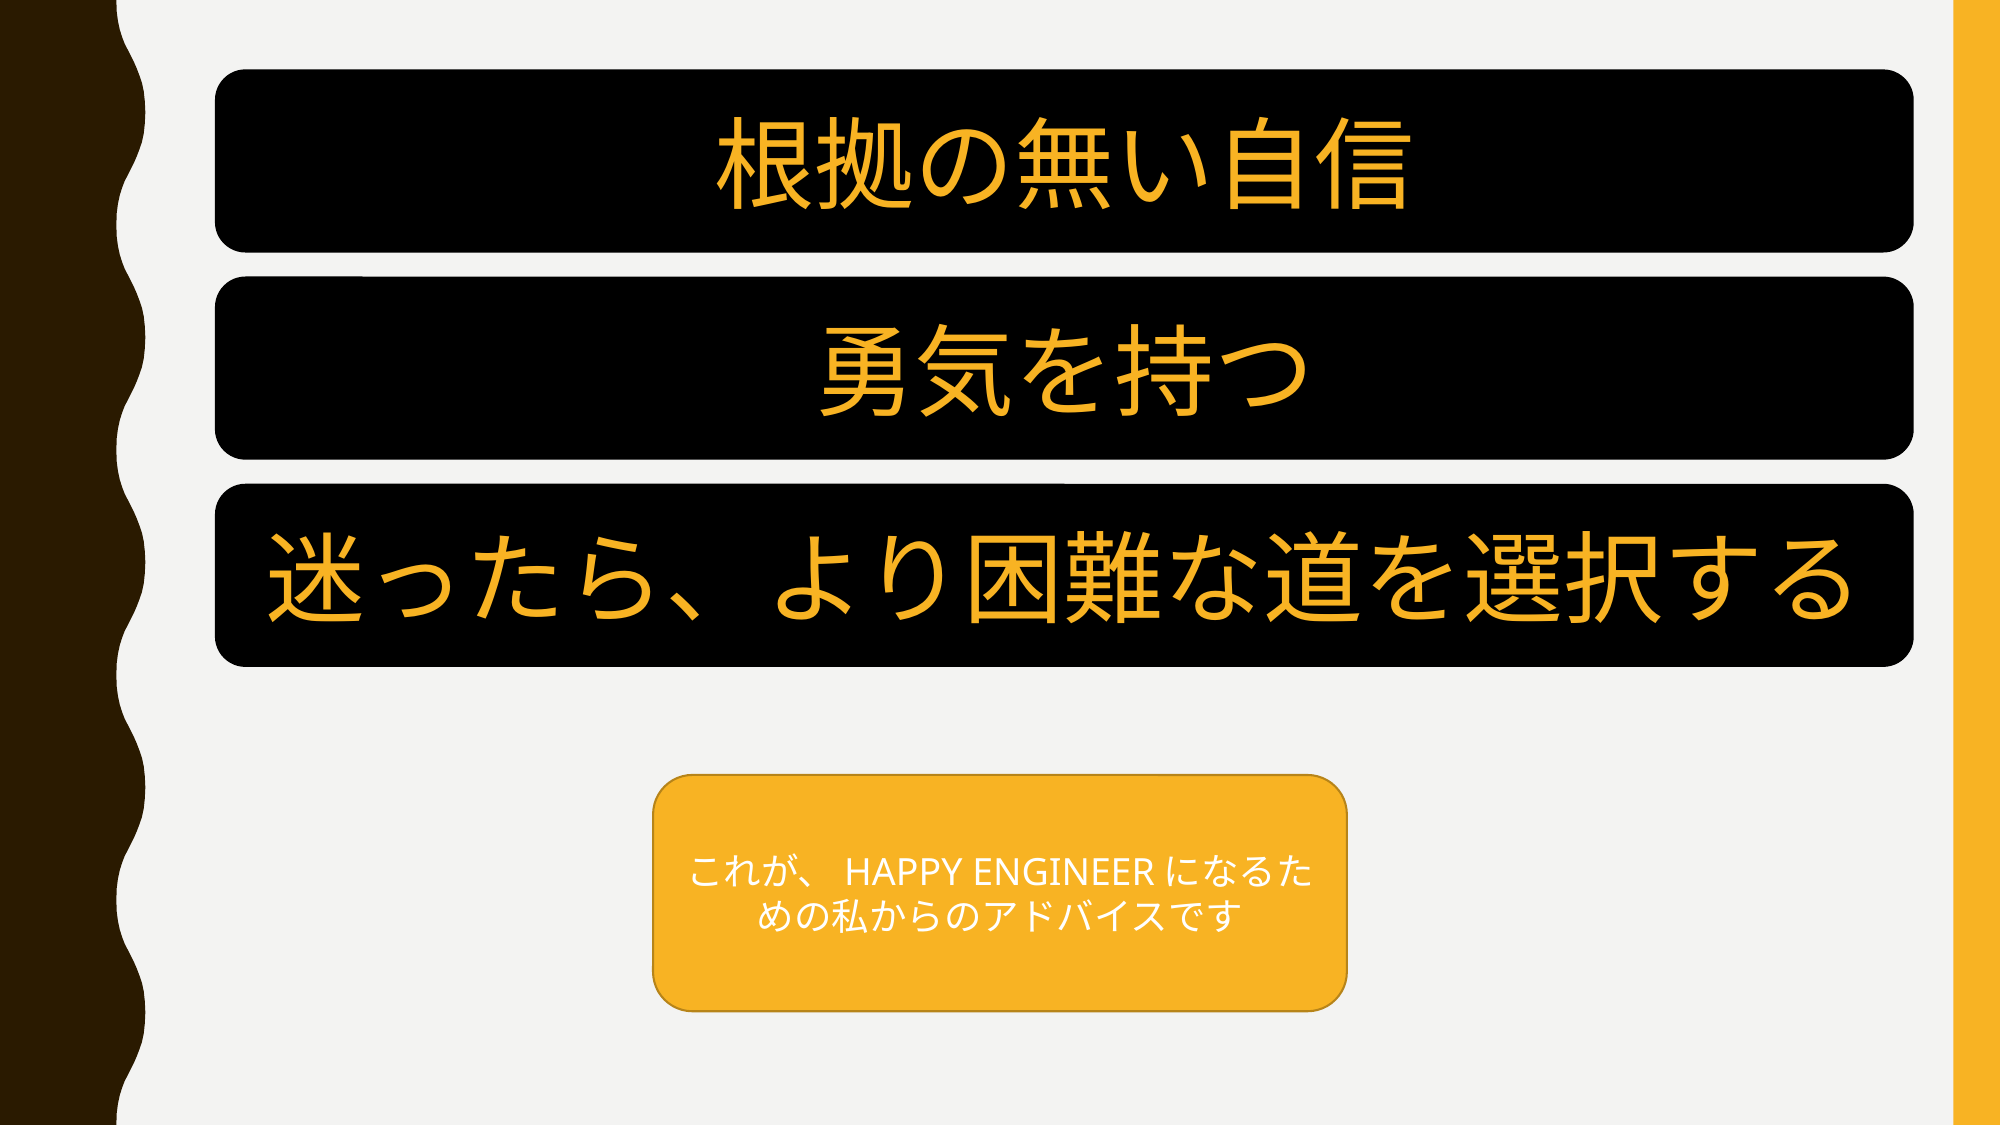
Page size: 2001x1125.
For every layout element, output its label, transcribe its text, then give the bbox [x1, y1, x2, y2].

text_box 根拠の無い自信 [214, 69, 1914, 253]
text_box これが、HAPPY ENGINEERになるための私からのアドバイスです [651, 773, 1348, 1013]
text_box 迷ったら、より困難な道を選択する [214, 483, 1914, 667]
text_box 勇気を持つ [214, 276, 1914, 460]
